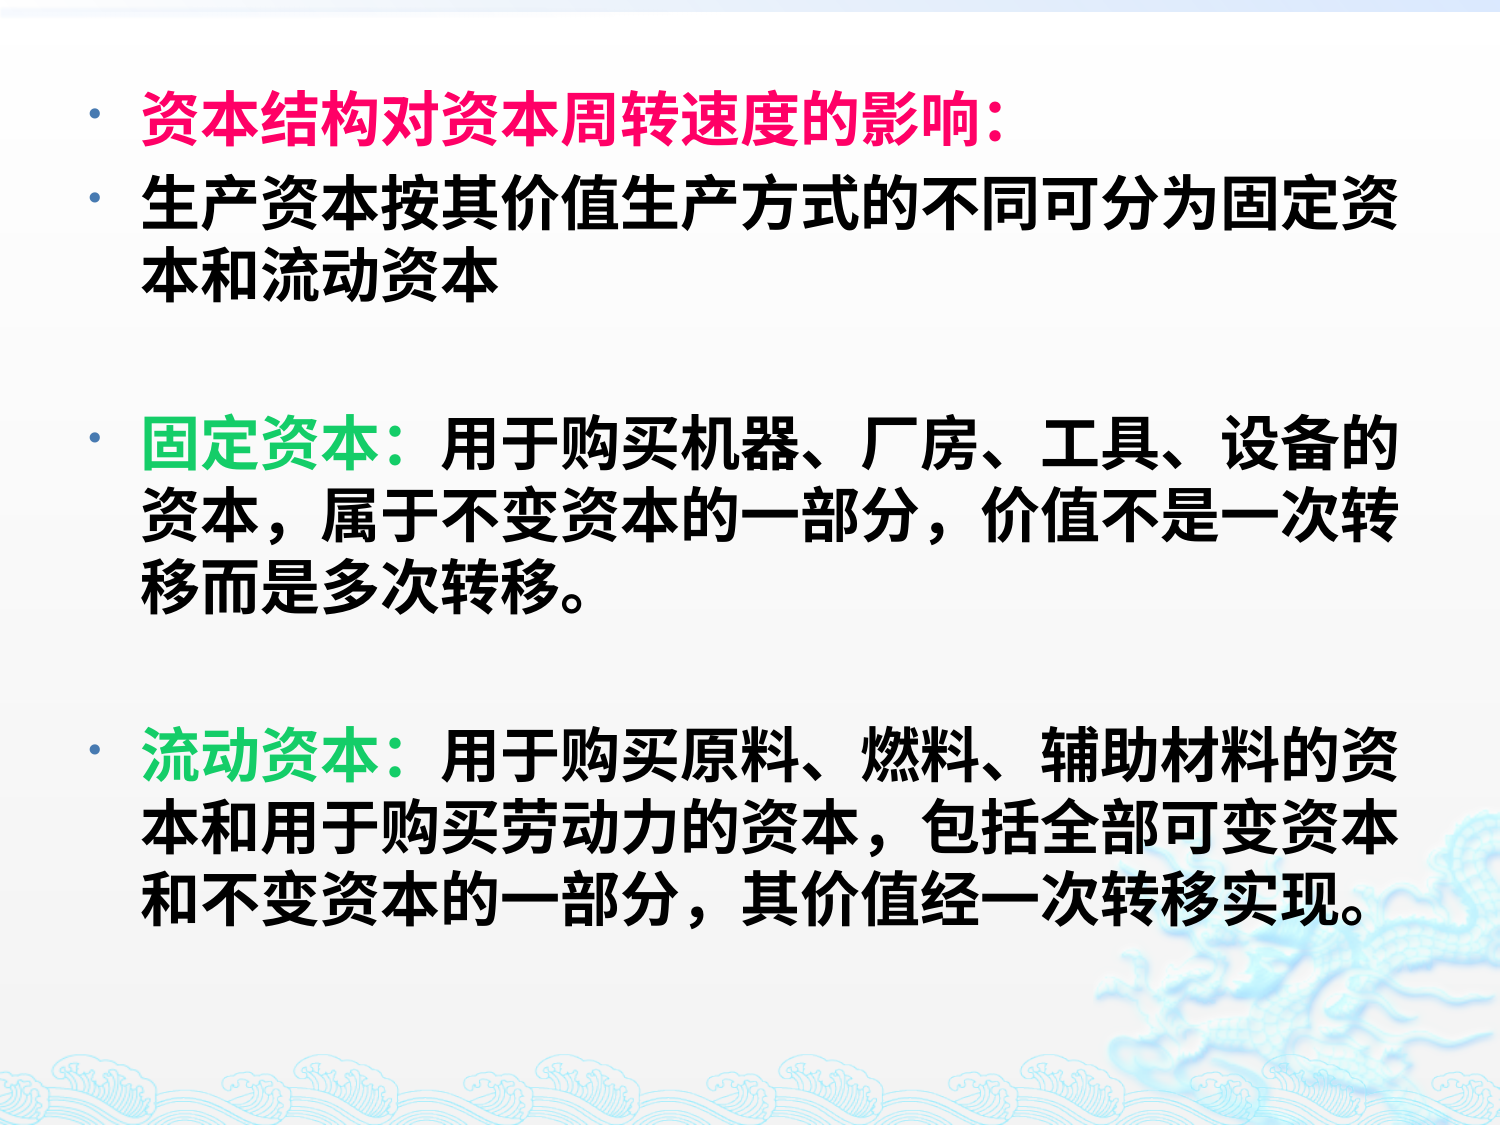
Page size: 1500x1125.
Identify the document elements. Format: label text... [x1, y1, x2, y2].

list 资本结构对资本周转速度的影响： 生产资本按其价值生产方式的不同可分为固定资本和流动资本 固定资本：用于购买机器、厂房、工具、设备的资本，属于不变资本的一部分，价值不是一次转移而是多次转移。 流动资本：用于购买原料、燃料、辅助材料的资本和用于购买劳动力的资本，包括全部可变资本和不变资本的一部分，其价值经一次转移实现。 [75, 73, 1425, 1005]
